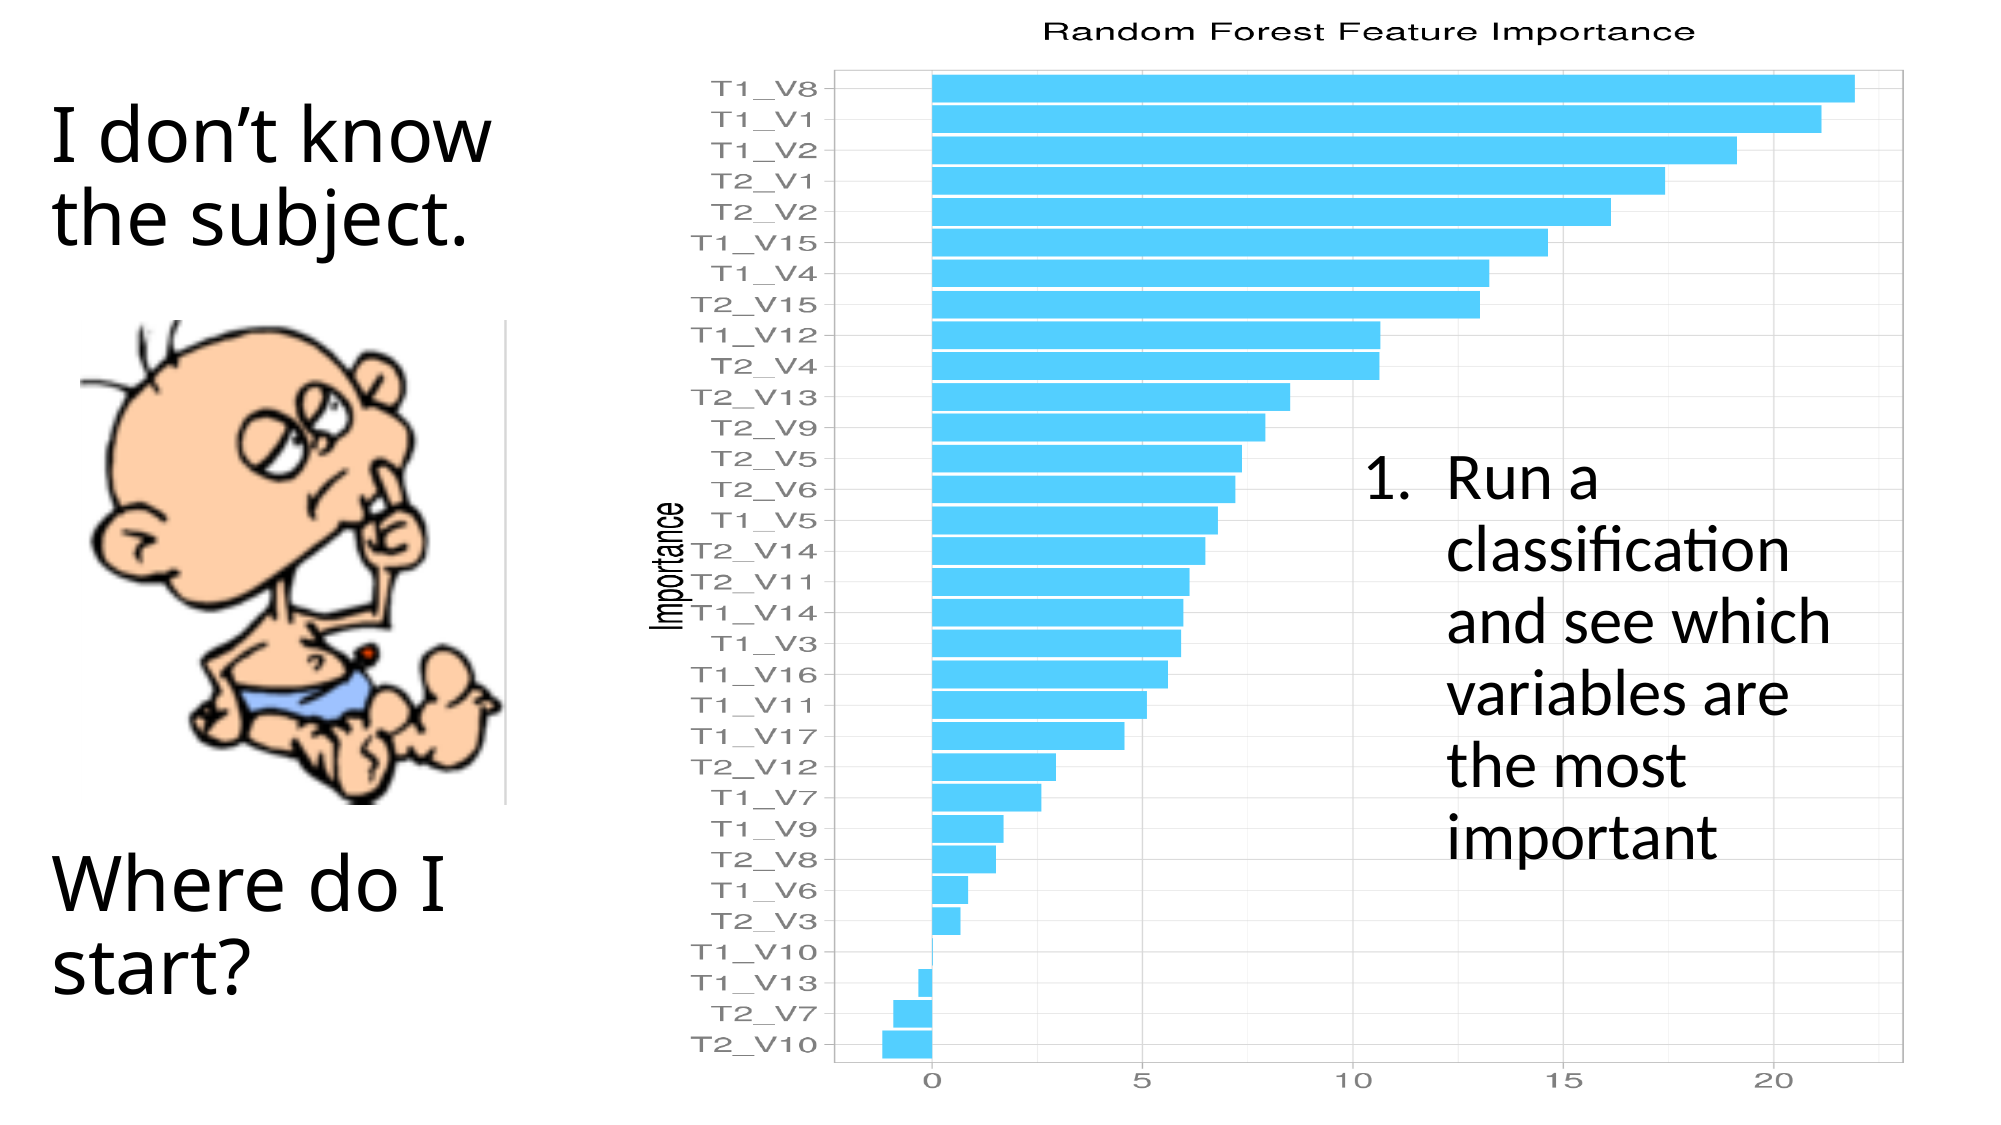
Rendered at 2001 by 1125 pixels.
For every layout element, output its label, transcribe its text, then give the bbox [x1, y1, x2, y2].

picture [80, 0, 1936, 1125]
title I don’t know the subject. Where do I start? [36, 83, 624, 1024]
